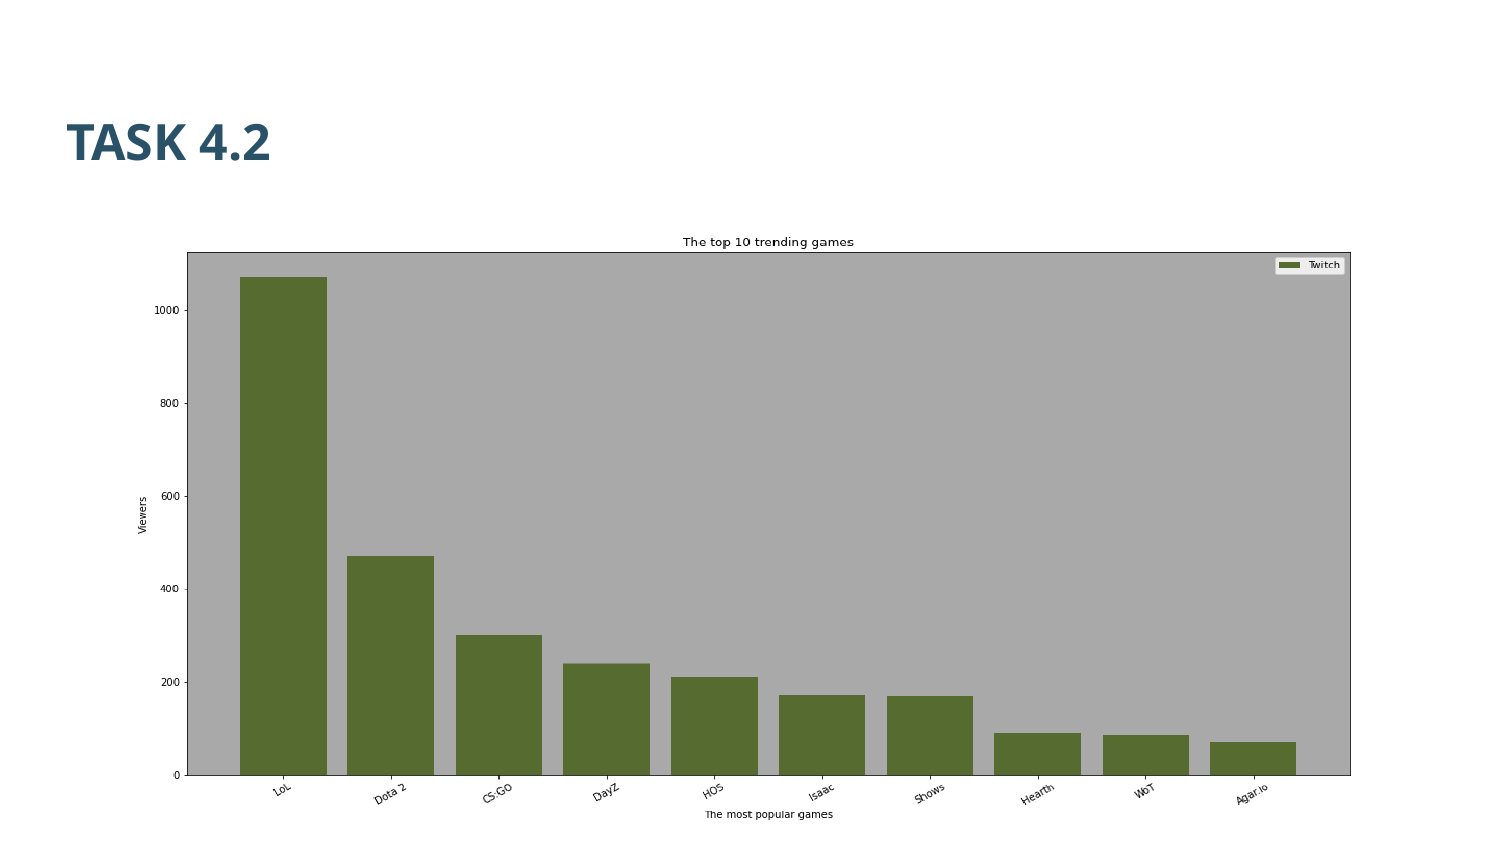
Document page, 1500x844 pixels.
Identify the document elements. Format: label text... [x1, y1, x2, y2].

picture [0, 169, 1500, 844]
text_box TASK 4.2 [51, 48, 1449, 167]
